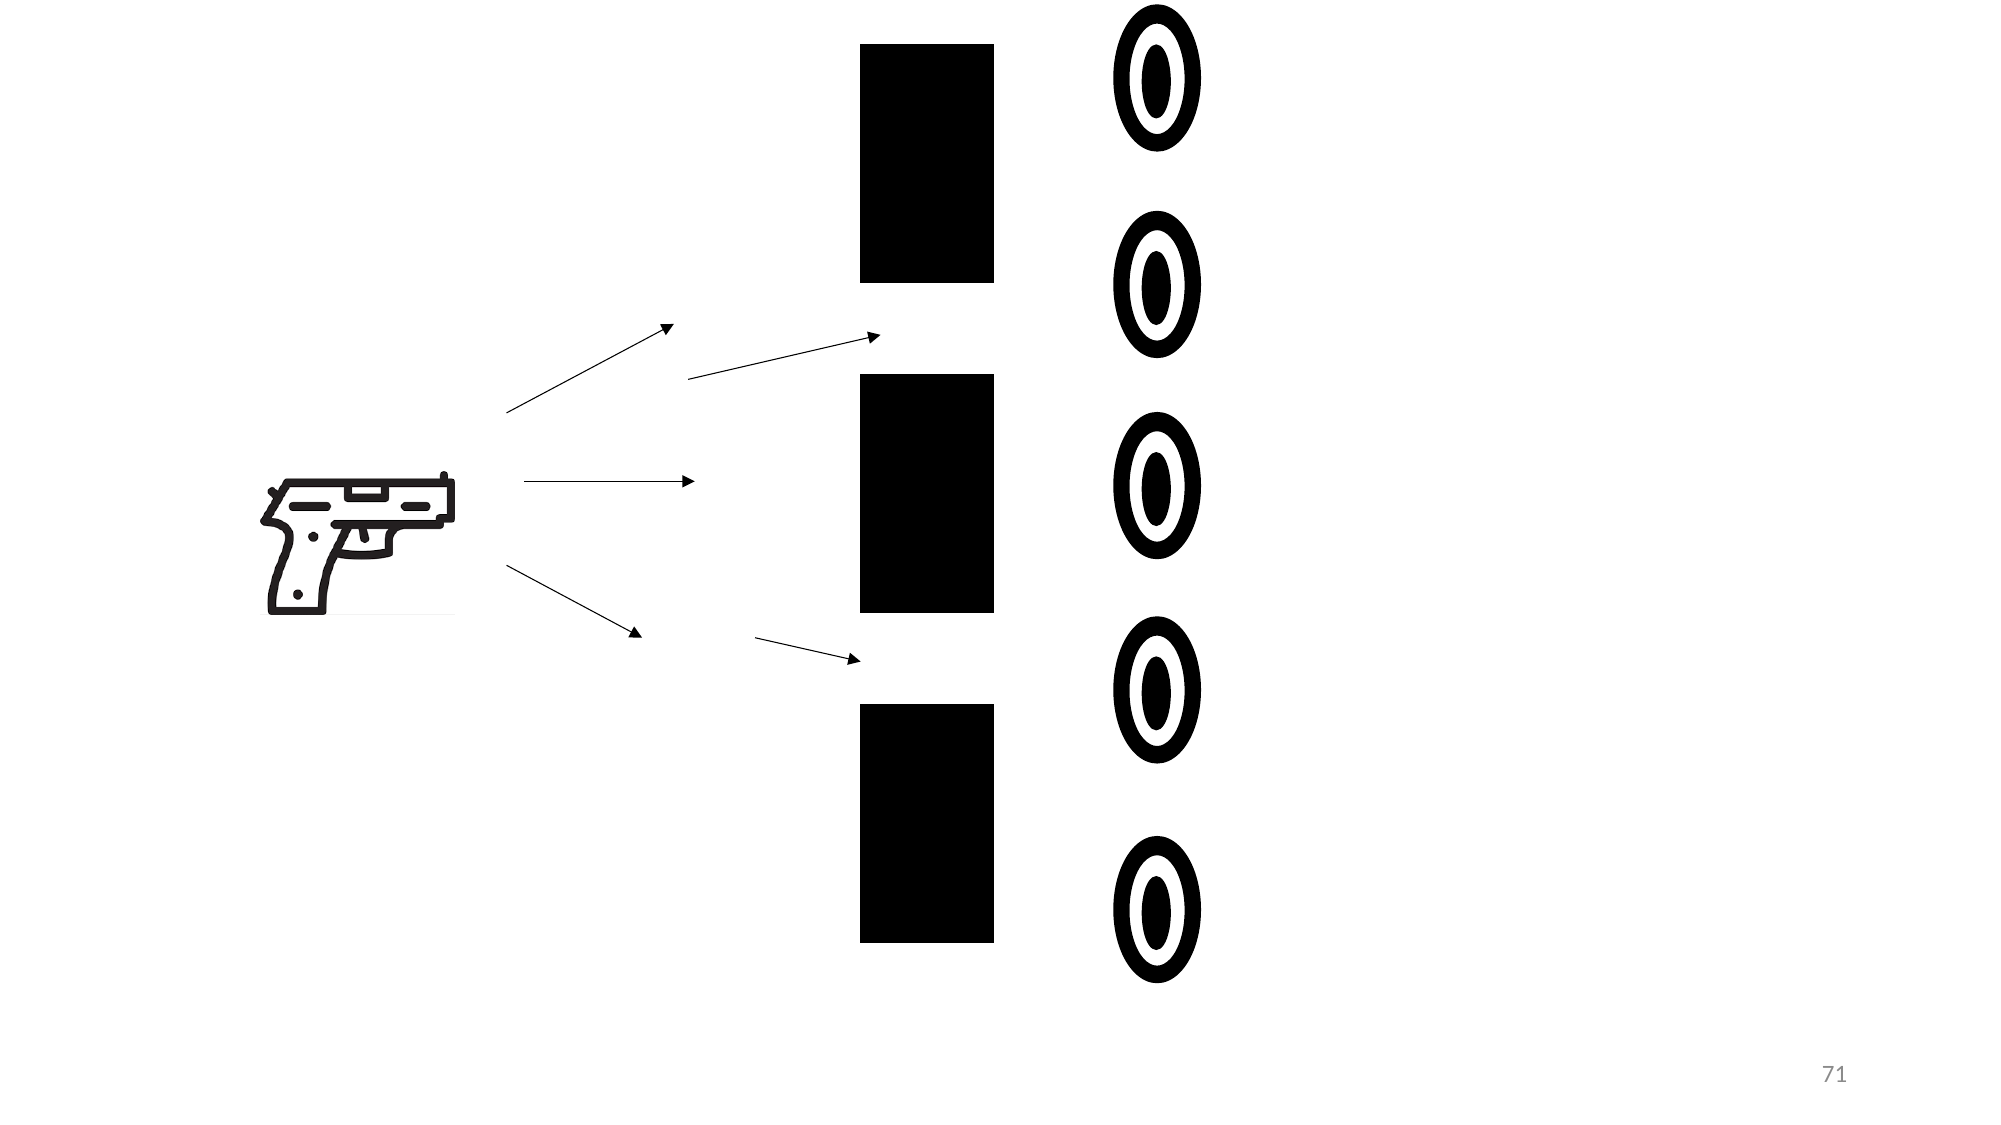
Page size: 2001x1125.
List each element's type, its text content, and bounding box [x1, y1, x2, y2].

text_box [506, 565, 643, 638]
text_box [1127, 853, 1187, 968]
text_box [1113, 210, 1202, 359]
picture [260, 471, 455, 615]
text_box [1141, 250, 1171, 326]
text_box [1141, 44, 1171, 119]
text_box [1127, 429, 1187, 544]
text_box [506, 323, 674, 413]
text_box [755, 637, 861, 662]
text_box [860, 704, 994, 943]
slide_number 71 [1412, 1042, 1863, 1103]
text_box [1141, 452, 1171, 527]
text_box [1113, 616, 1202, 764]
text_box [1127, 633, 1187, 749]
text_box [1141, 656, 1171, 731]
text_box [1113, 411, 1202, 560]
text_box [1127, 228, 1187, 343]
text_box [1113, 4, 1202, 152]
text_box [860, 44, 994, 283]
text_box [860, 374, 994, 613]
text_box [1141, 875, 1171, 951]
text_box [688, 334, 881, 380]
text_box [1113, 835, 1202, 984]
text_box [1127, 21, 1187, 137]
